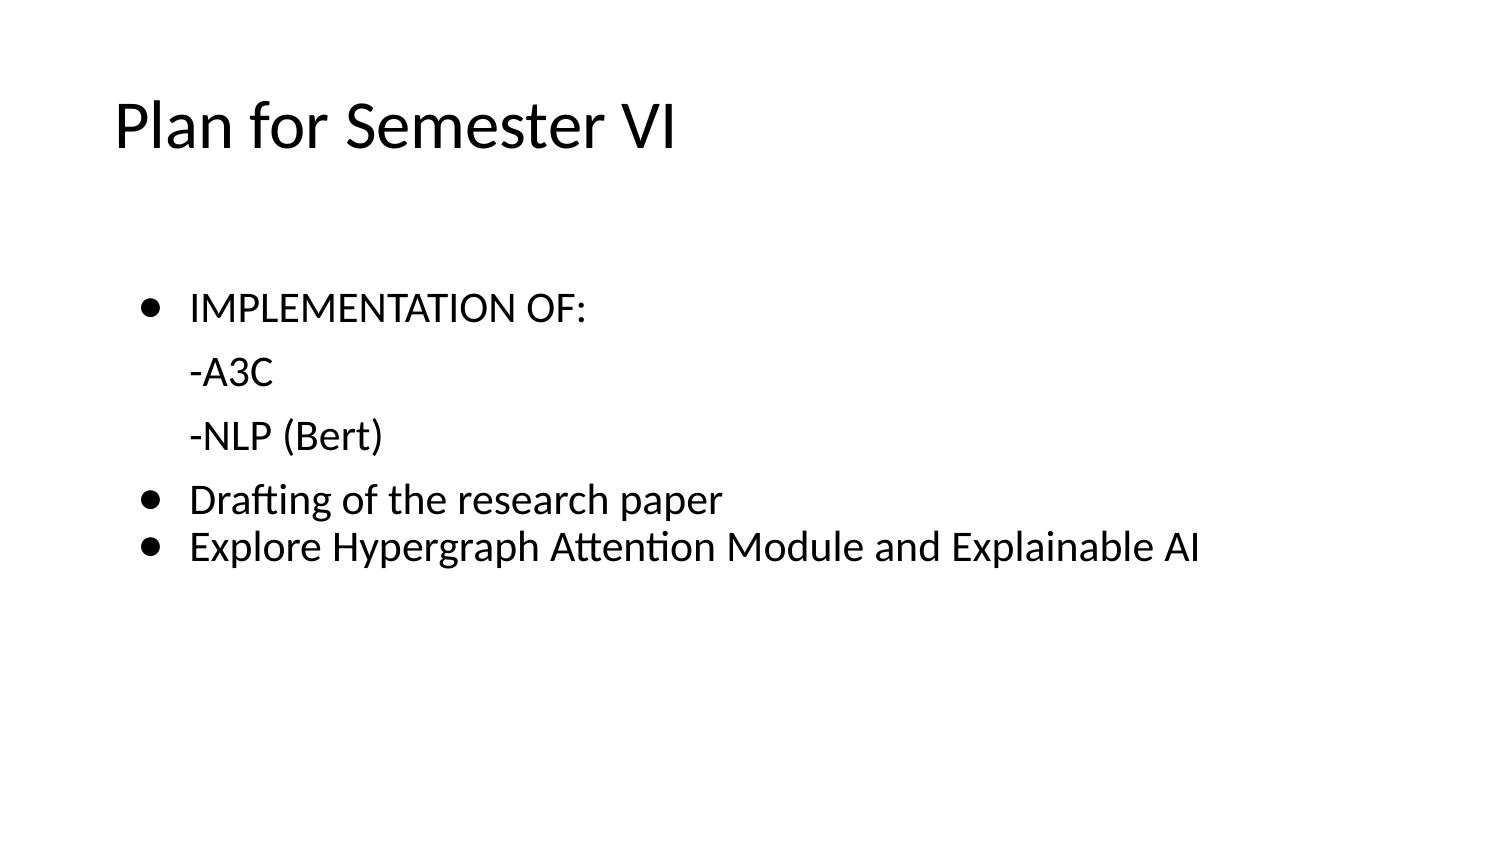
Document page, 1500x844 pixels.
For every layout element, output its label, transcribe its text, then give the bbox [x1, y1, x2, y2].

list IMPLEMENTATION OF: -A3C -NLP (Bert) Drafting of the research paper Explore Hypergraph Attention Module and Explainable AI [103, 278, 1397, 760]
title Plan for Semester VI [103, 44, 1397, 208]
